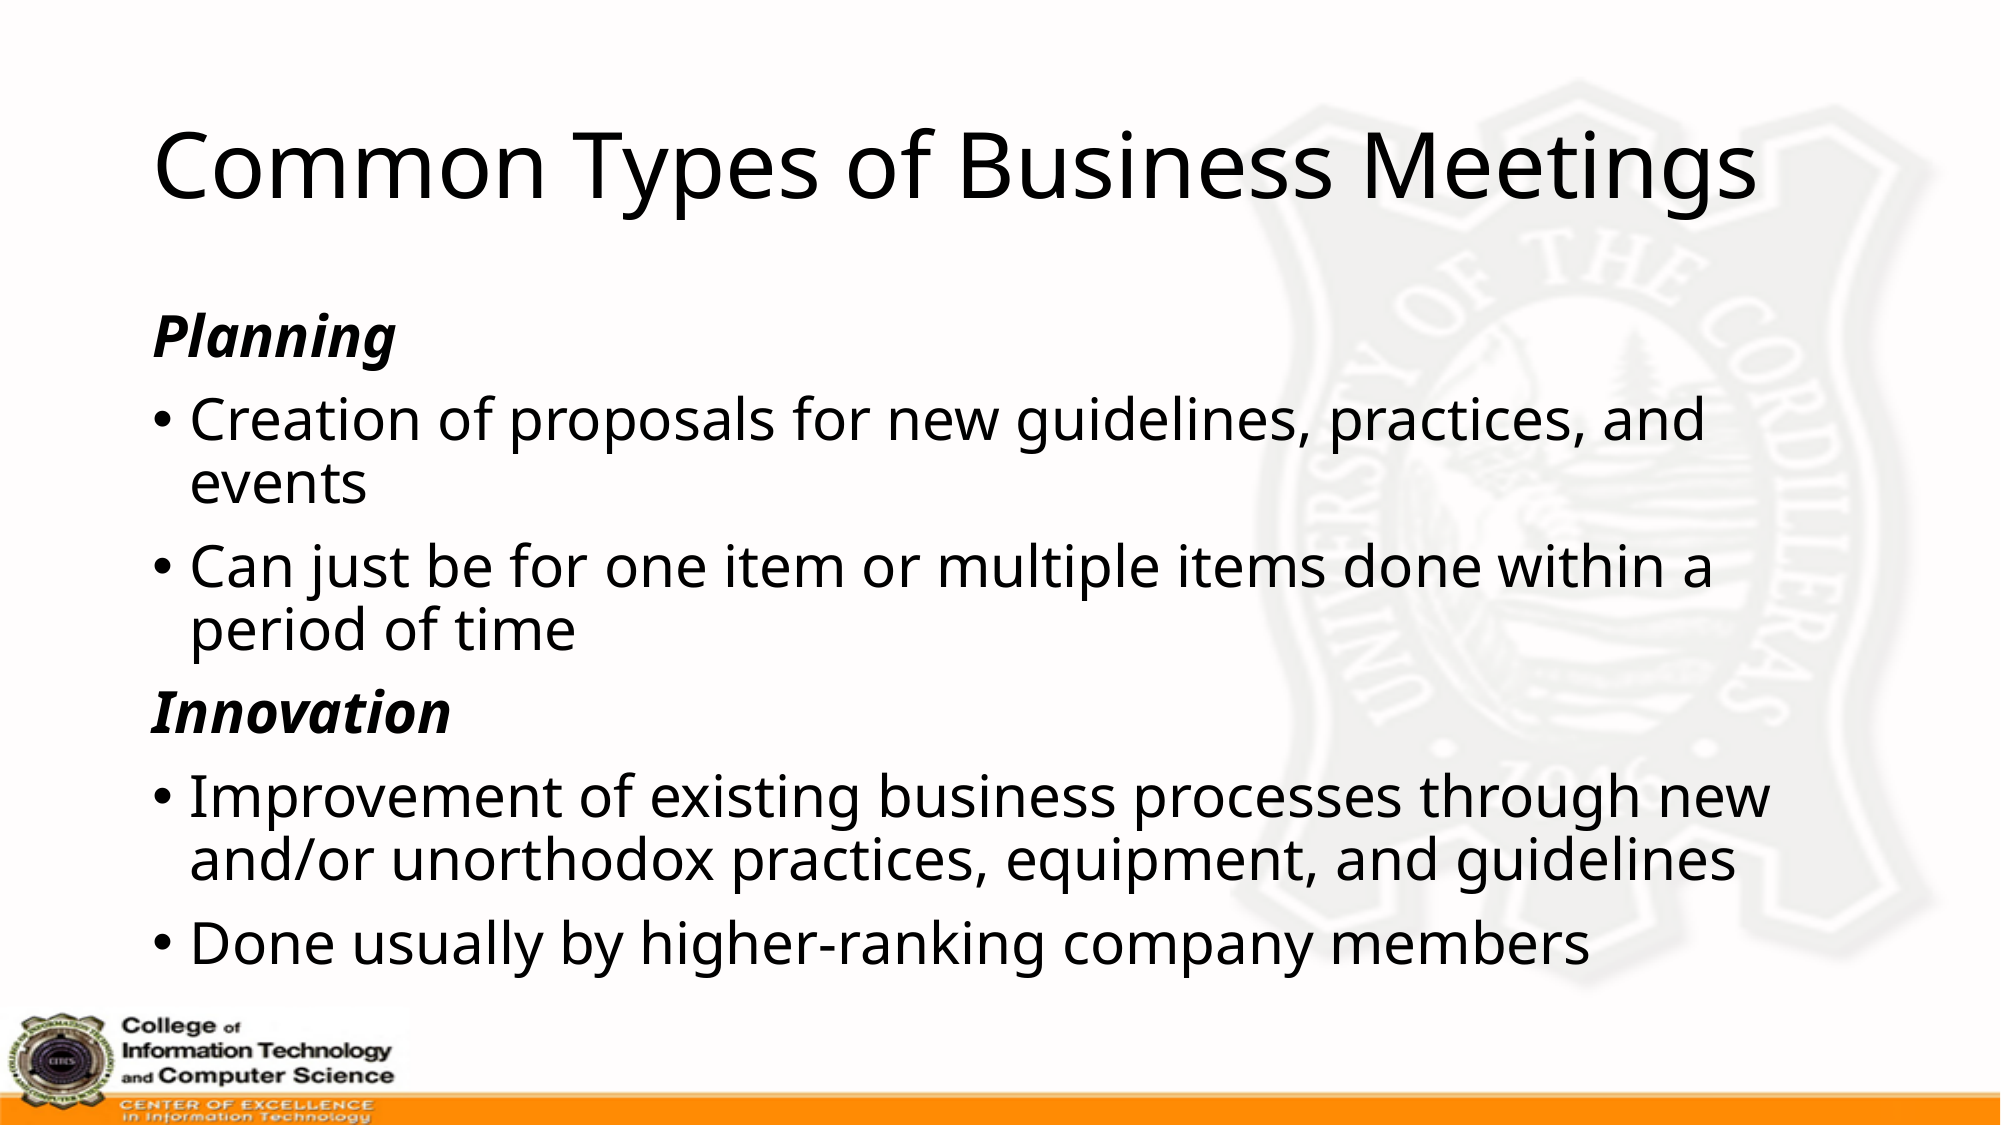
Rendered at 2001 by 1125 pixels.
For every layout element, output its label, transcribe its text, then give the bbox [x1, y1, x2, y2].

title Common Types of Business Meetings [137, 59, 1863, 278]
list Planning Creation of proposals for new guidelines, practices, and events Can just be for one item or multiple items done within a period of time Innovation Improvement of existing business processes through new and/or unorthodox practices, equipment, and guidelines Done usually by higher-ranking company members [137, 299, 1863, 1014]
picture [0, 0, 2001, 1125]
